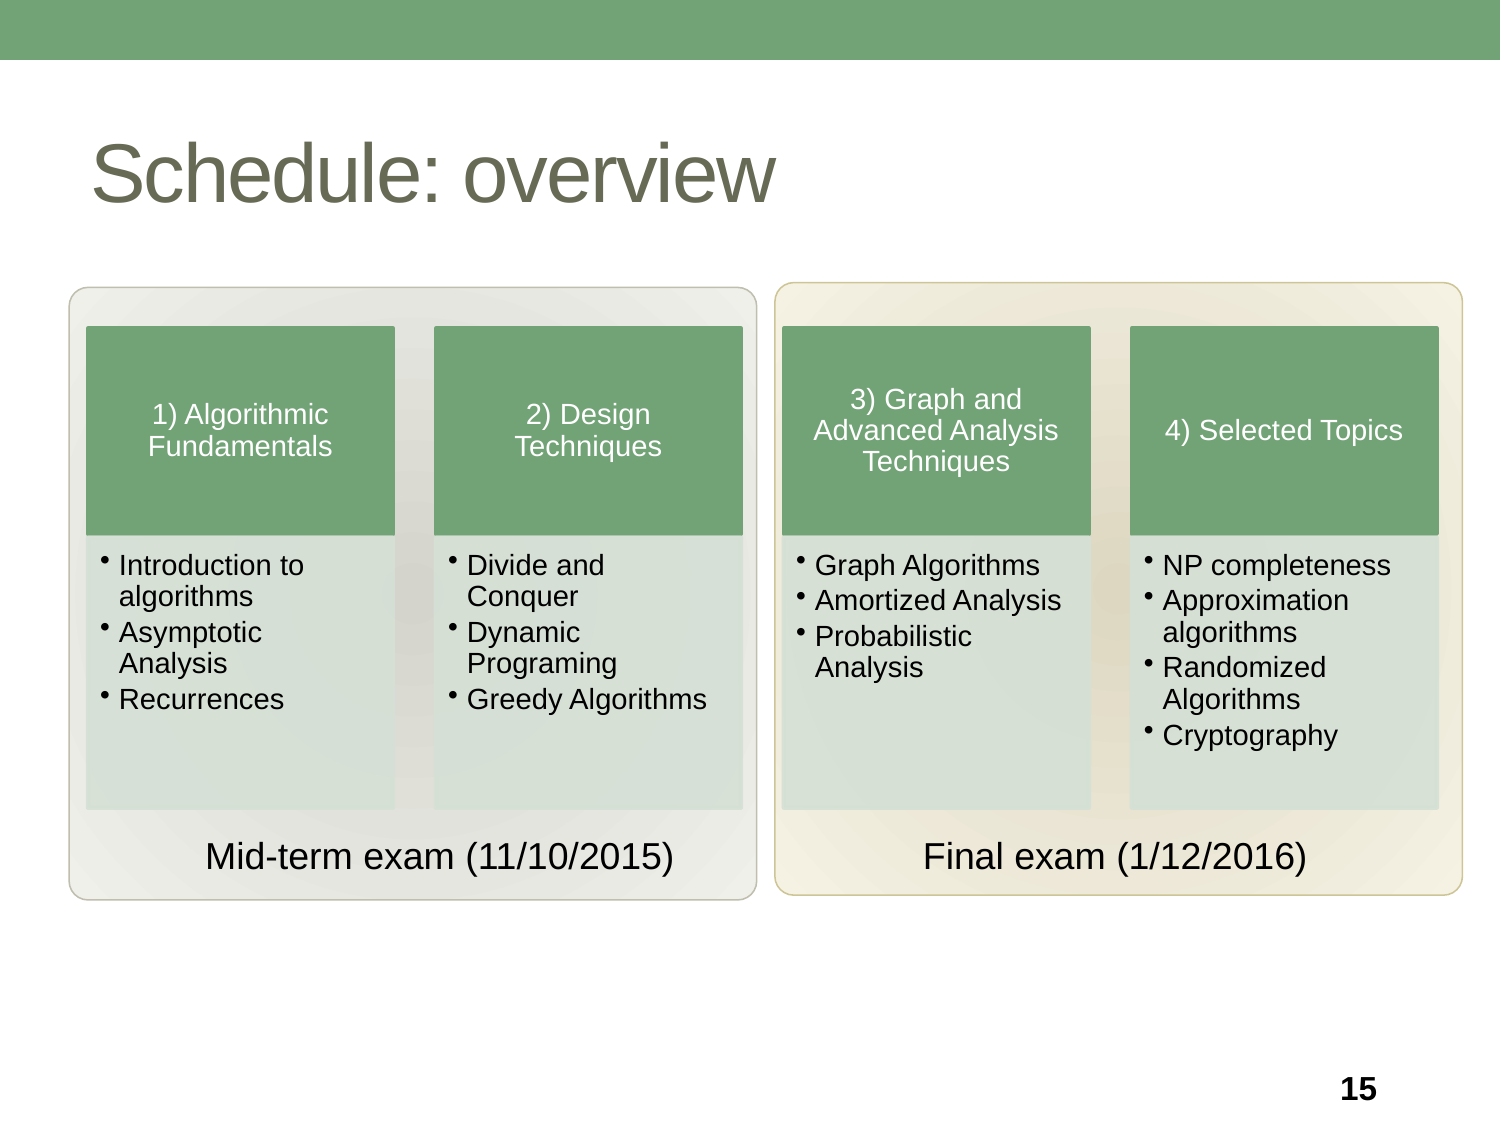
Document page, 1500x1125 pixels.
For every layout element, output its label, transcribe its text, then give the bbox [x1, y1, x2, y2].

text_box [68, 287, 757, 901]
slide_number 15 [1325, 1059, 1500, 1114]
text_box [774, 282, 1463, 896]
title Schedule: overview [75, 87, 1425, 250]
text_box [87, 274, 1438, 826]
